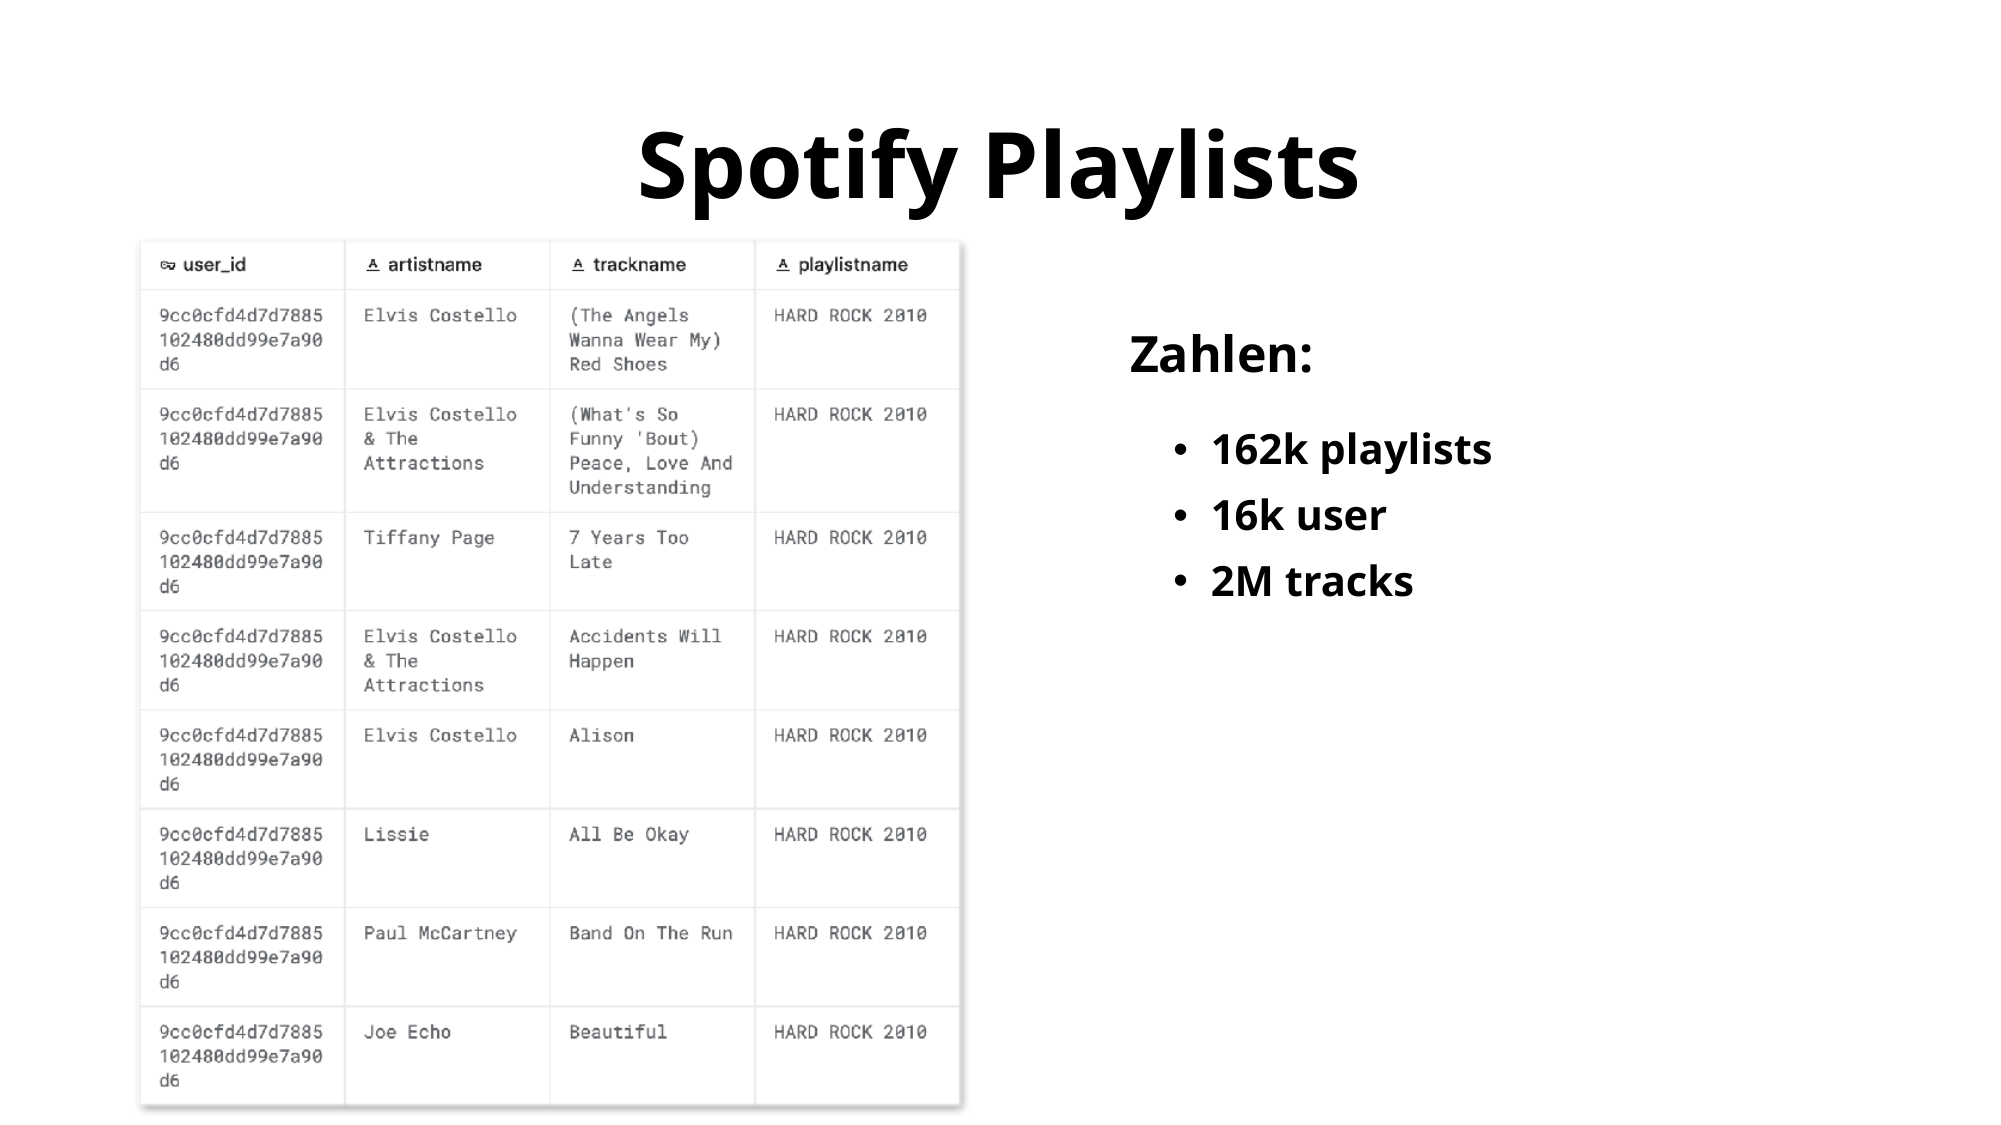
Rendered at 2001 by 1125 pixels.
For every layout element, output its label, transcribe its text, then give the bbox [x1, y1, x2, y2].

title Spotify Playlists [137, 59, 1863, 278]
picture [137, 240, 962, 1107]
text_box Zahlen: [1115, 315, 1329, 390]
list 162k playlists 16k user 2M tracks [1158, 421, 1539, 639]
